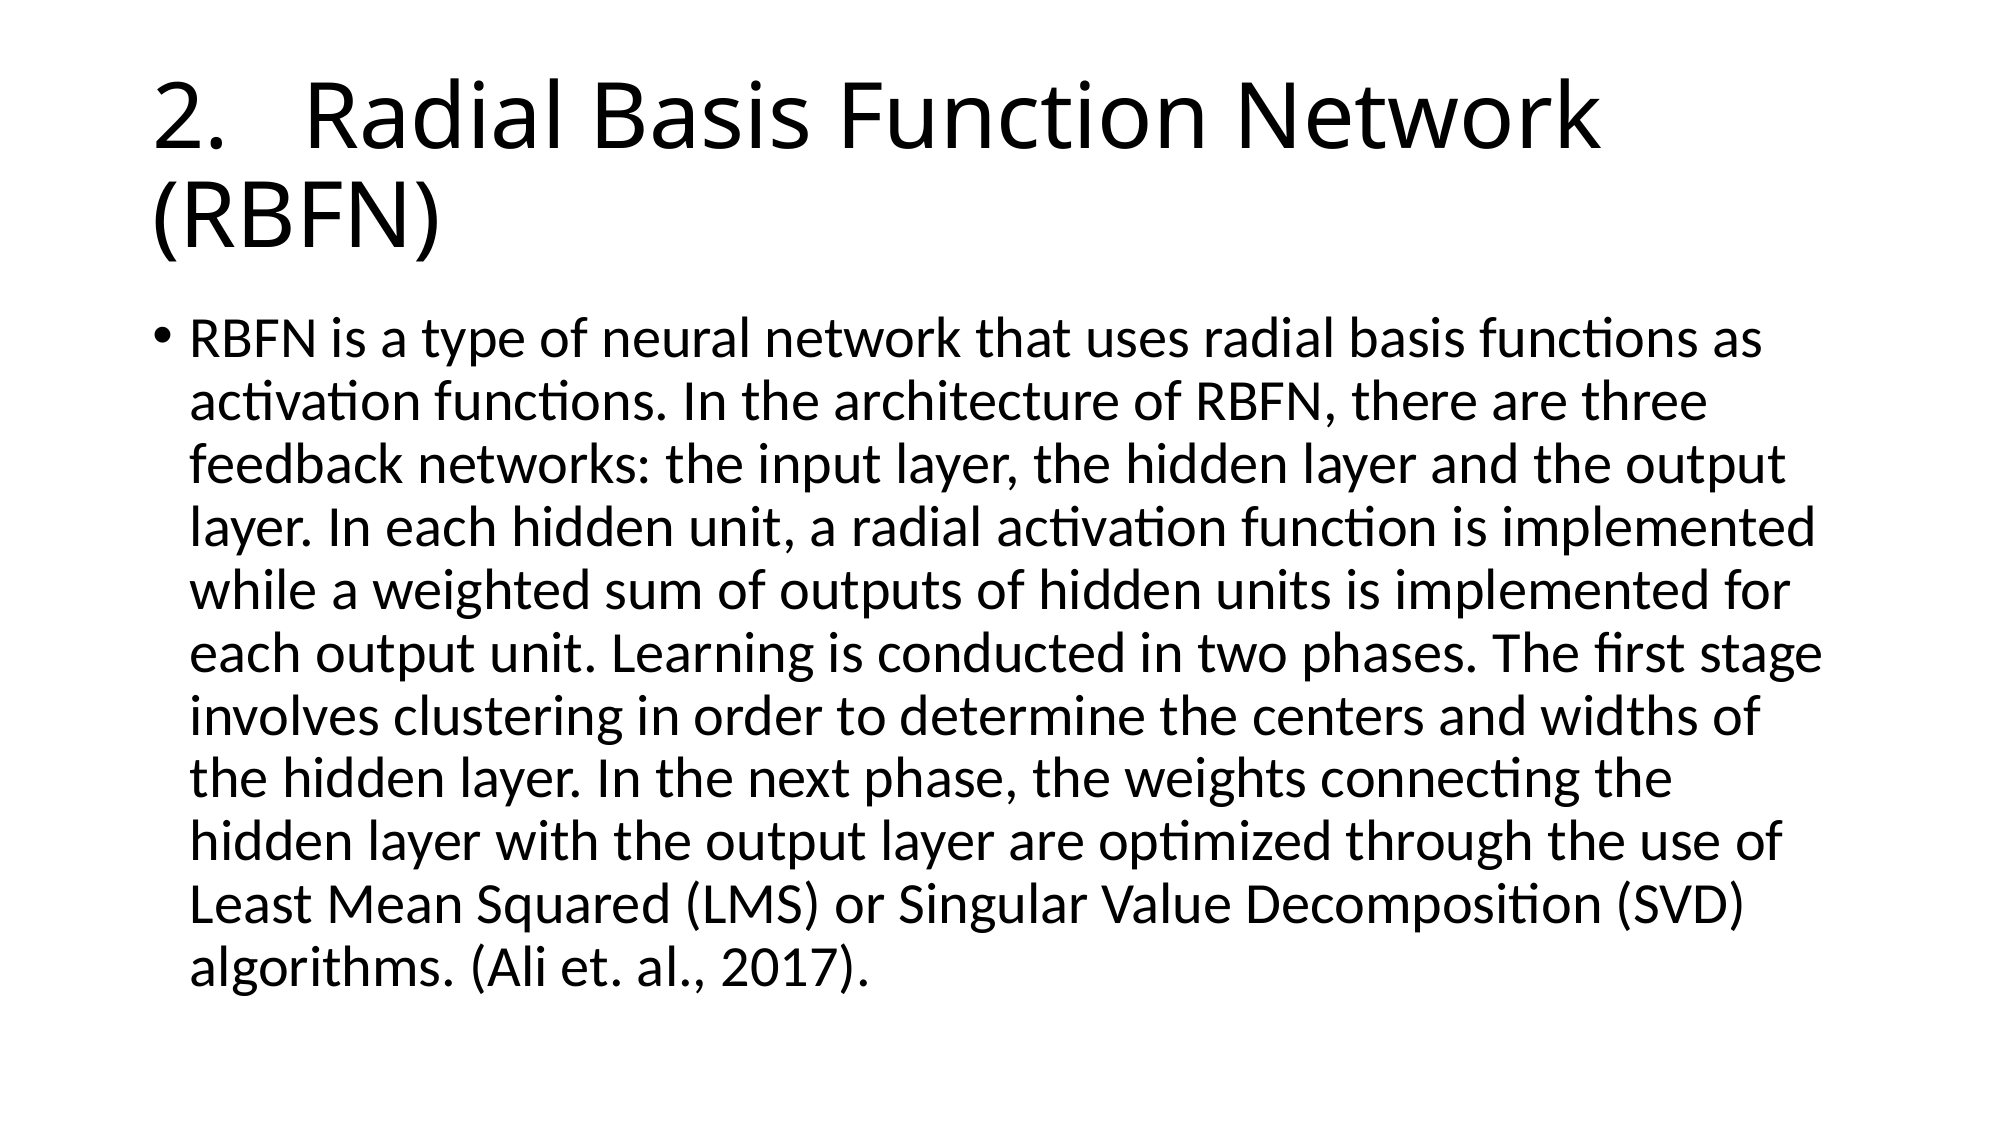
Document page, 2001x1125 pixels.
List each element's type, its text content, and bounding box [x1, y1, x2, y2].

list RBFN is a type of neural network that uses radial basis functions as activation functions. In the architecture of RBFN, there are three feedback networks: the input layer, the hidden layer and the output layer. In each hidden unit, a radial activation function is implemented while a weighted sum of outputs of hidden units is implemented for each output unit. Learning is conducted in two phases. The first stage involves clustering in order to determine the centers and widths of the hidden layer. In the next phase, the weights connecting the hidden layer with the output layer are optimized through the use of Least Mean Squared (LMS) or Singular Value Decomposition (SVD) algorithms. (Ali et. al., 2017). [137, 299, 1863, 1014]
title 2. Radial Basis Function Network (RBFN) [137, 59, 1863, 278]
